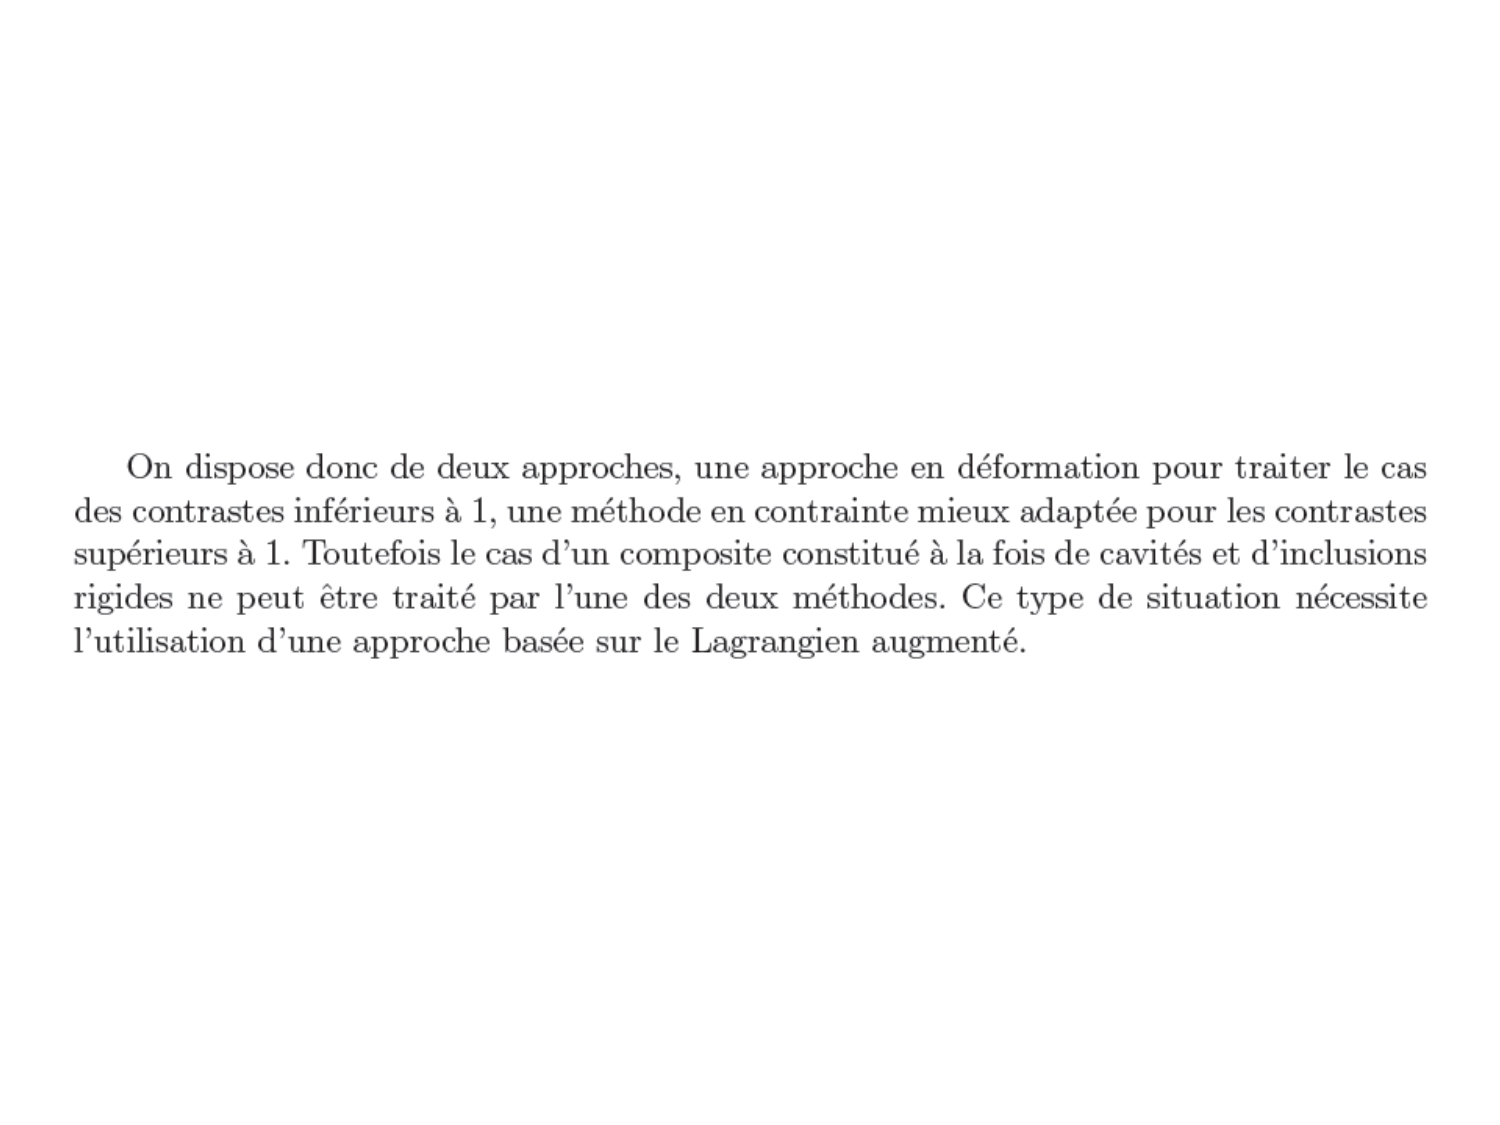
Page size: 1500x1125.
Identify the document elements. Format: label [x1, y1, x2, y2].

picture [59, 441, 1441, 684]
